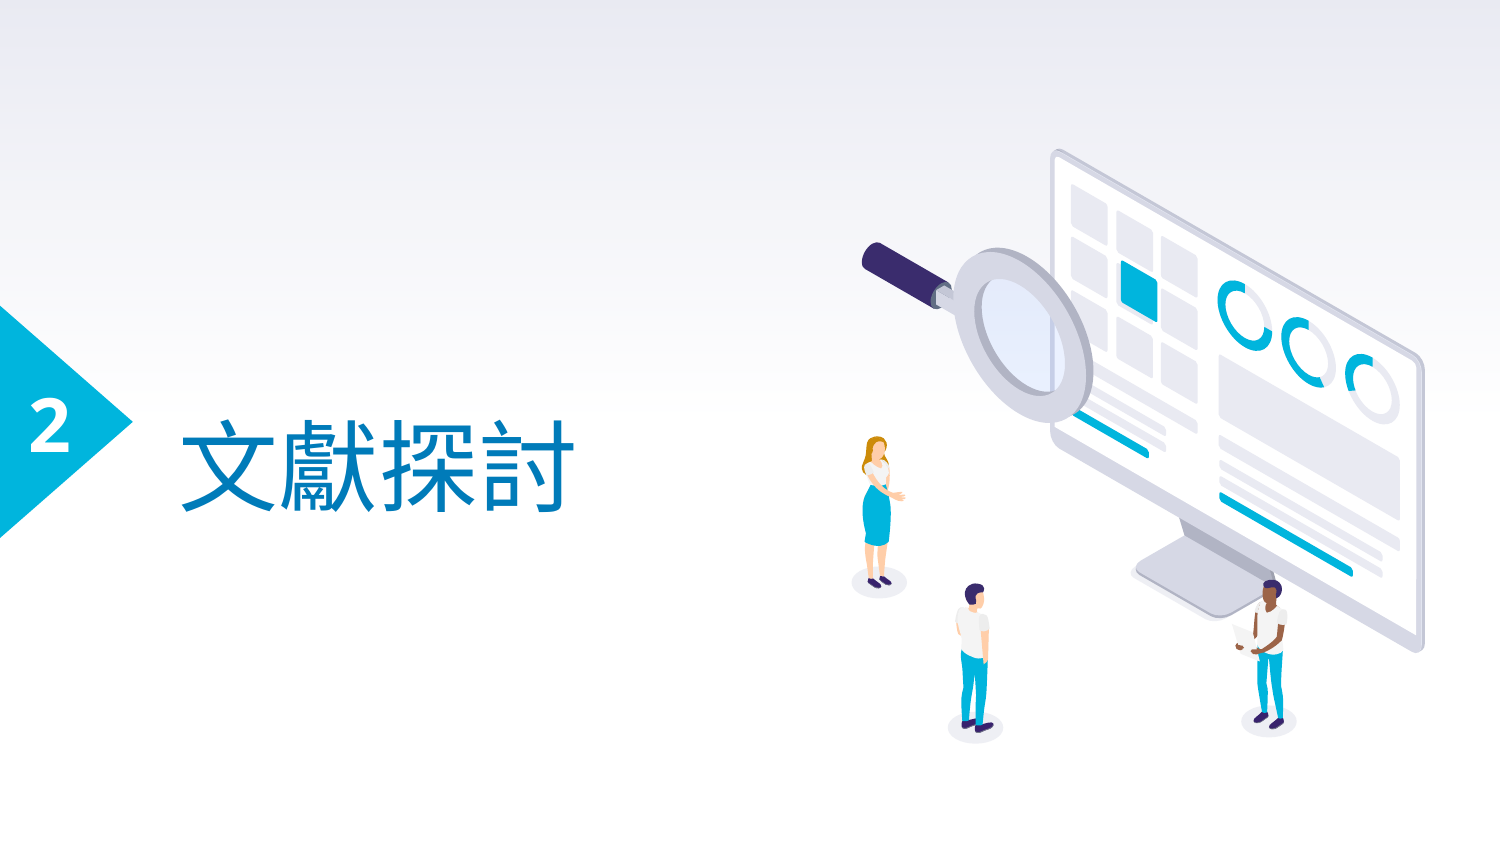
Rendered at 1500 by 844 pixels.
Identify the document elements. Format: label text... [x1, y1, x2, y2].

title 文獻探討 [178, 333, 846, 524]
text_box 2 [0, 306, 100, 540]
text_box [851, 148, 1426, 744]
